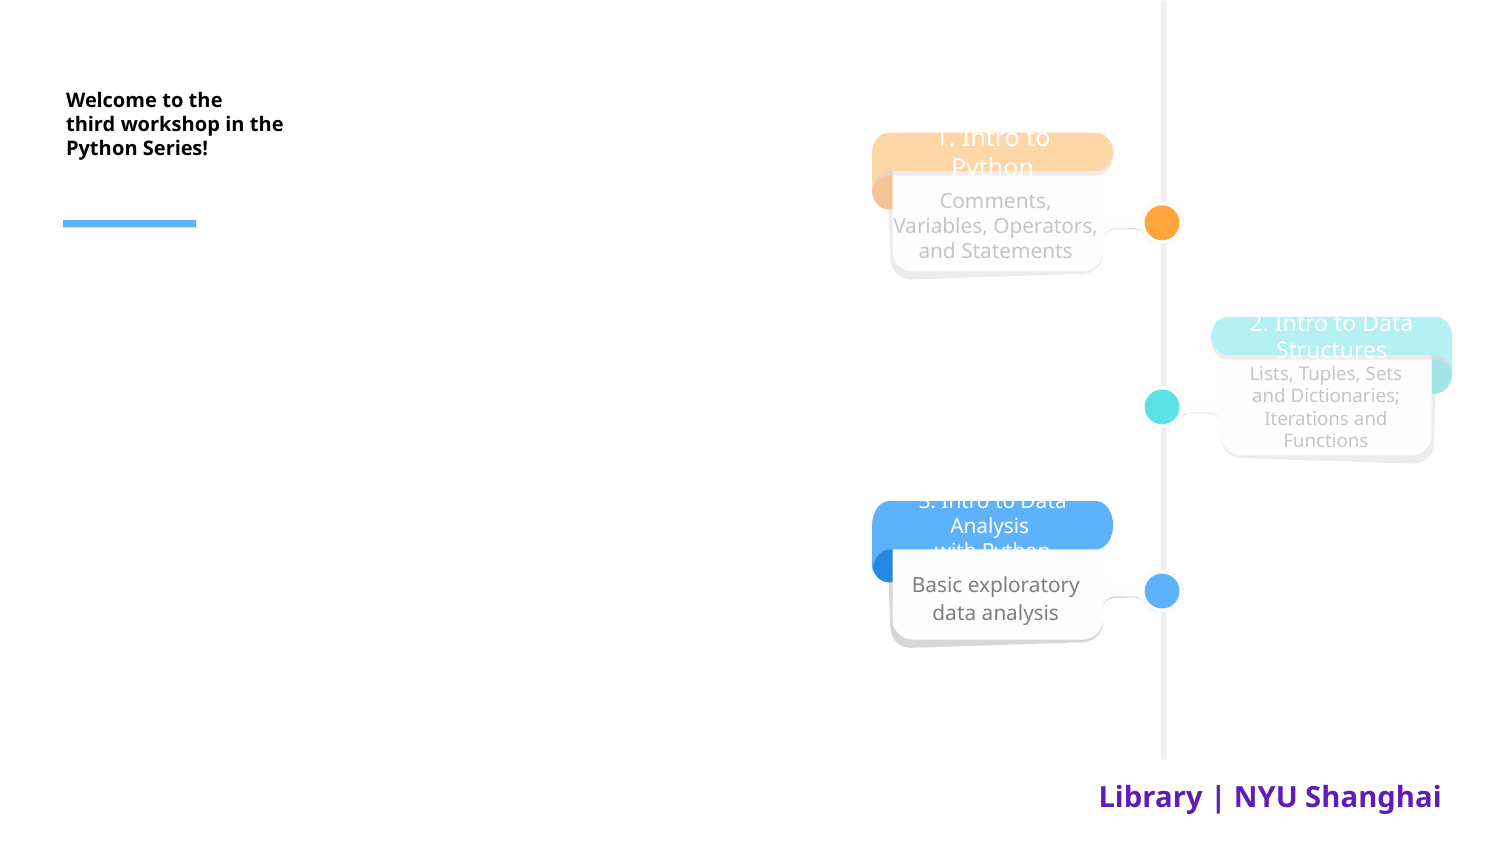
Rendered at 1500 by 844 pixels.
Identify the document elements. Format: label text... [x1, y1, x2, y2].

text_box [1160, 471, 1167, 499]
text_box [1140, 316, 1463, 464]
text_box [1187, 286, 1500, 494]
text_box [814, 93, 1127, 302]
text_box [1160, 289, 1167, 315]
text_box [63, 220, 196, 228]
title Welcome to the third workshop in the Python Series! [51, 72, 781, 176]
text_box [871, 132, 1185, 280]
text_box [1160, 0, 1167, 131]
text_box [1160, 655, 1167, 761]
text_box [871, 500, 1185, 649]
